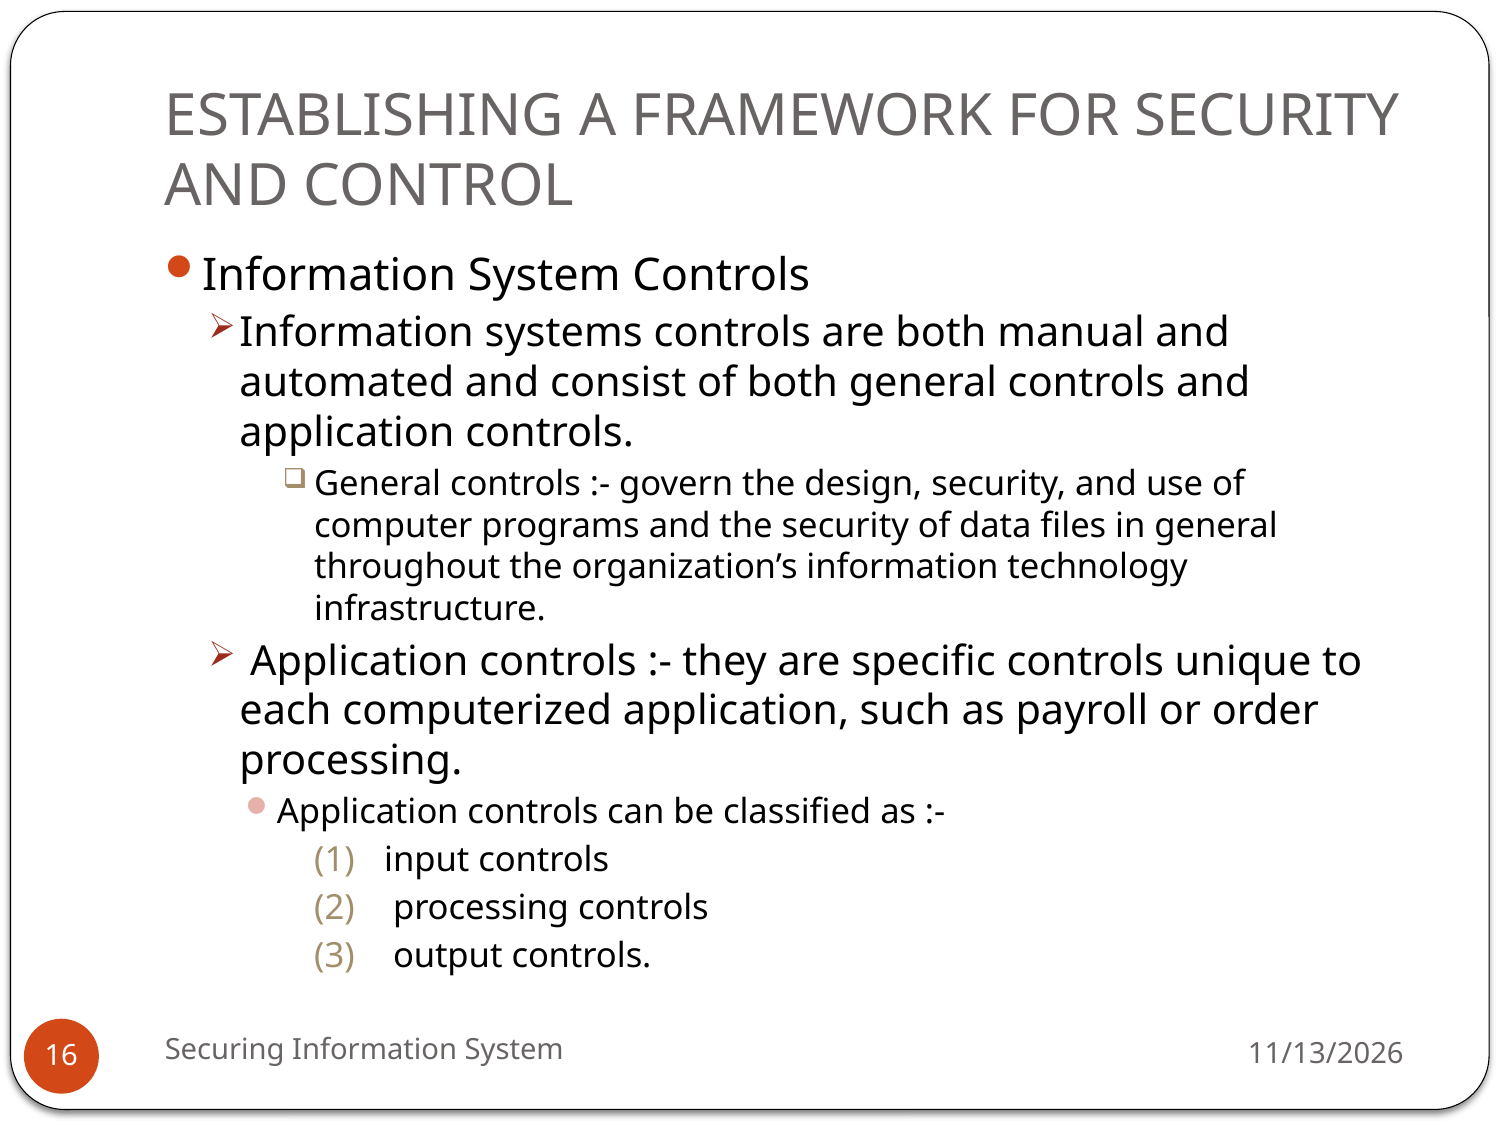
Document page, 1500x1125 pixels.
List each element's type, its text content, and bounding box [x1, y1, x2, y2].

title ESTABLISHING A FRAMEWORK FOR SECURITY AND CONTROL [150, 45, 1425, 233]
list Information System Controls Information systems controls are both manual and automated and consist of both general controls and application controls. General controls :- govern the design, security, and use of computer programs and the security of data files in general throughout the organization’s information technology infrastructure. Application controls :- they are specific controls unique to each computerized application, such as payroll or order processing. Application controls can be classified as :- input controls processing controls output controls. [150, 237, 1425, 988]
slide_number 16 [23, 1018, 99, 1094]
footer Securing Information System [150, 1012, 800, 1088]
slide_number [1012, 1015, 1419, 1094]
